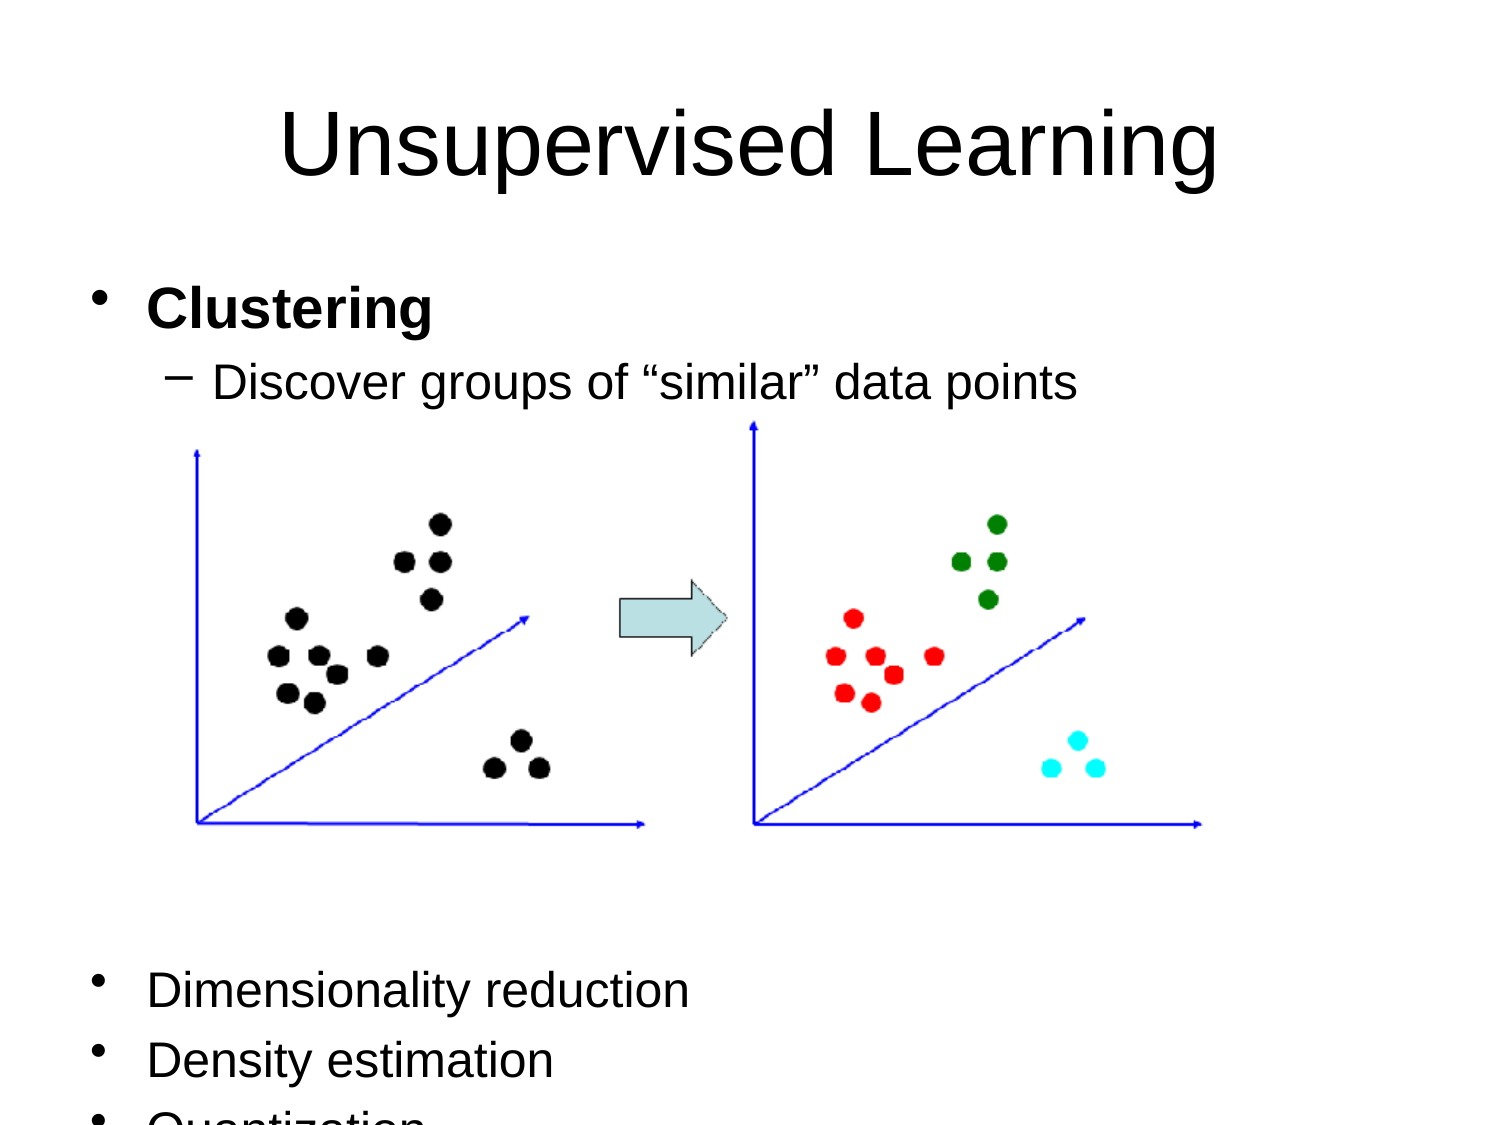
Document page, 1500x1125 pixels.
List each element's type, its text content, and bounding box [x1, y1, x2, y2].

list Clustering Discover groups of “similar” data points Dimensionality reduction Density estimation Quantization [74, 262, 1426, 1006]
picture [187, 410, 1213, 835]
title Unsupervised Learning [74, 44, 1426, 233]
